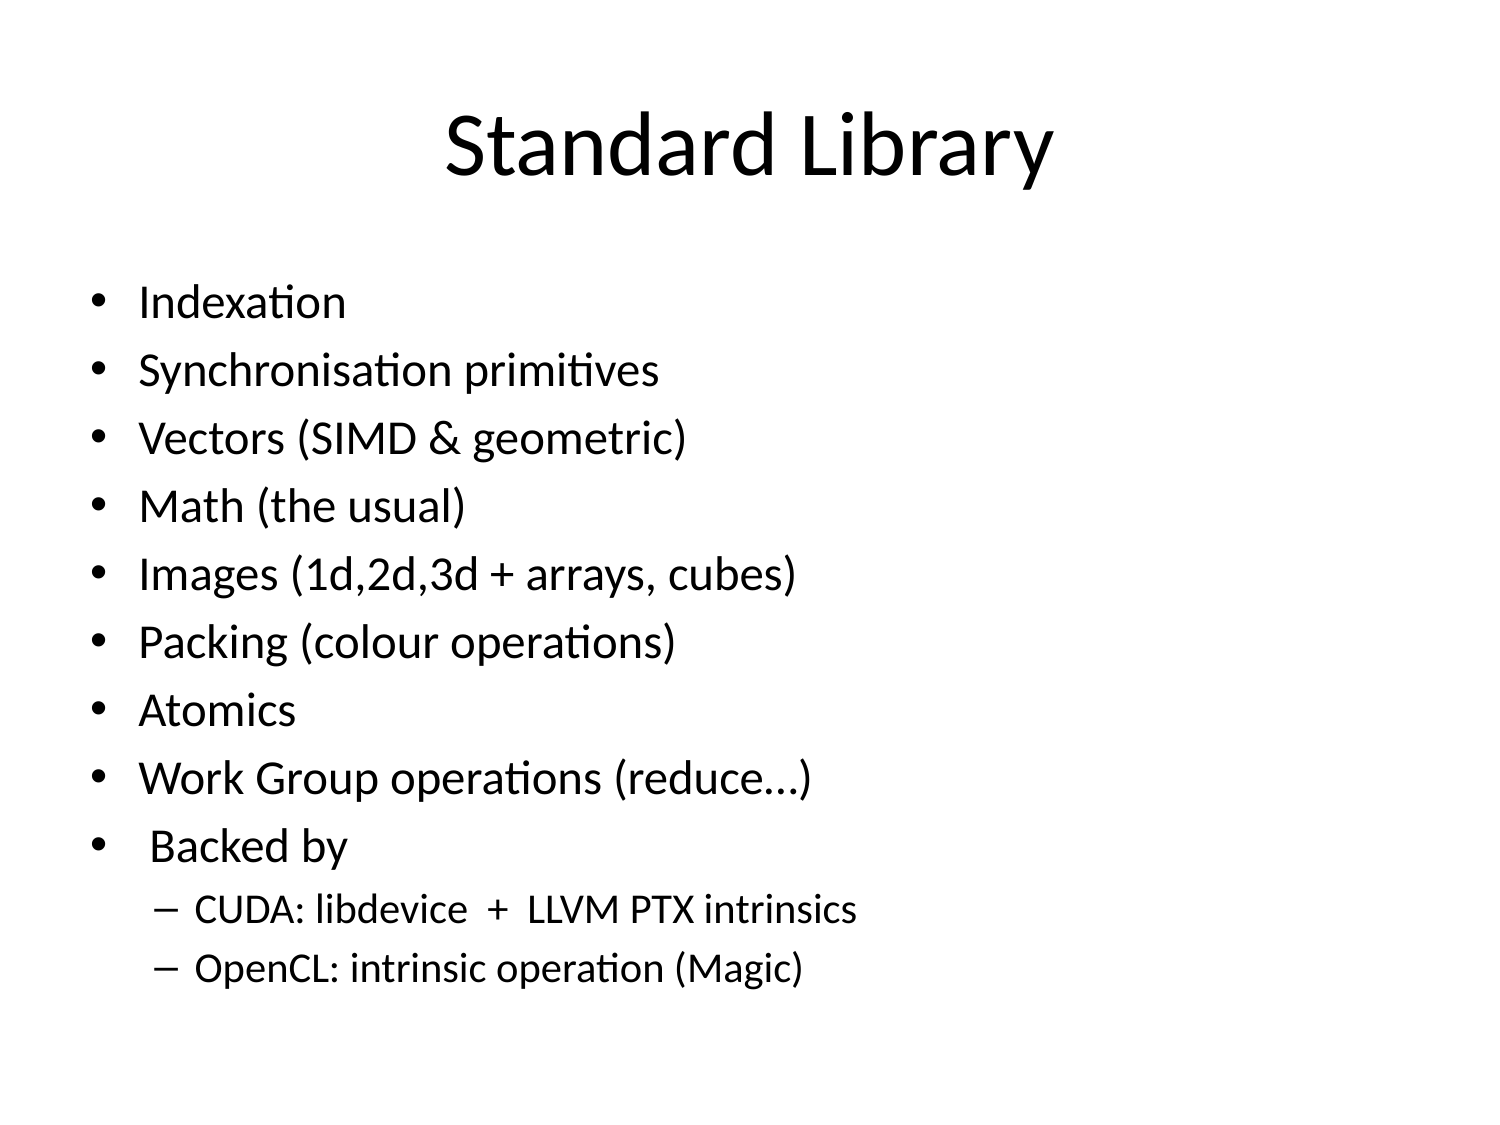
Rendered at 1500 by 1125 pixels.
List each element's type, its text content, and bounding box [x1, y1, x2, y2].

list Indexation Synchronisation primitives Vectors (SIMD & geometric) Math (the usual) Images (1d,2d,3d + arrays, cubes) Packing (colour operations) Atomics Work Group operations (reduce…) Backed by CUDA: libdevice + LLVM PTX intrinsics OpenCL: intrinsic operation (Magic) [75, 262, 1425, 1005]
title Standard Library [75, 45, 1425, 233]
